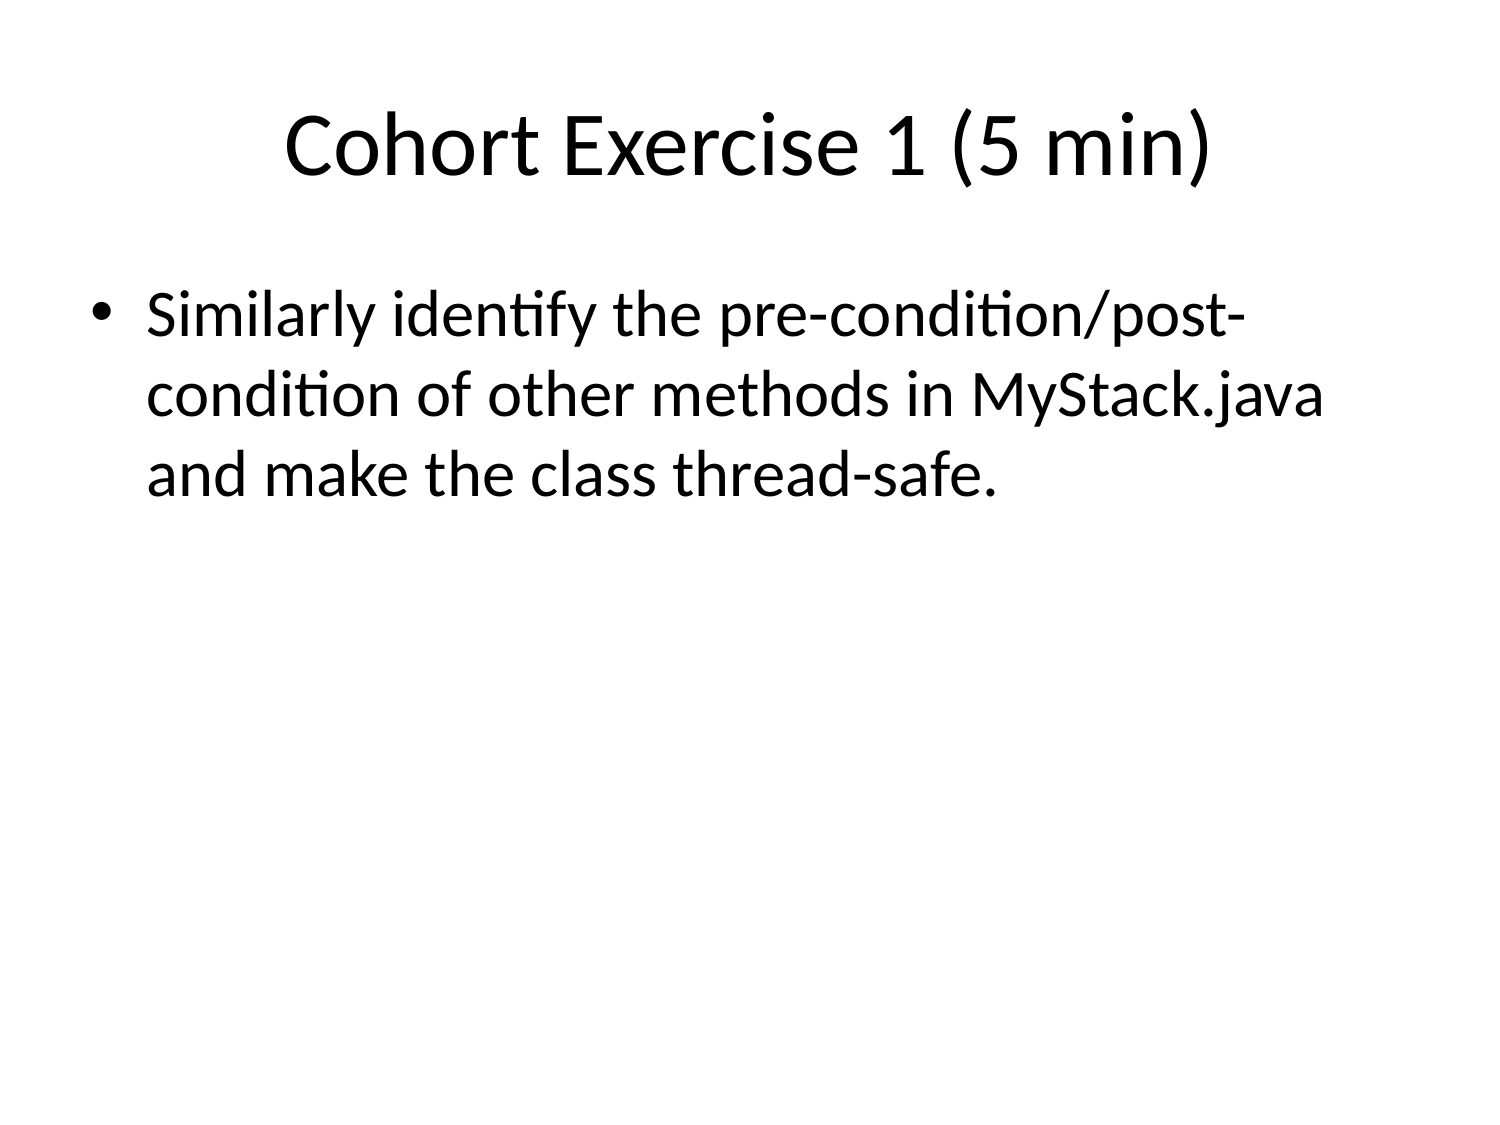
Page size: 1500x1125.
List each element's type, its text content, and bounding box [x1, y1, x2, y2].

list Similarly identify the pre-condition/post-condition of other methods in MyStack.java and make the class thread-safe. [75, 262, 1425, 1005]
title Cohort Exercise 1 (5 min) [75, 45, 1425, 233]
